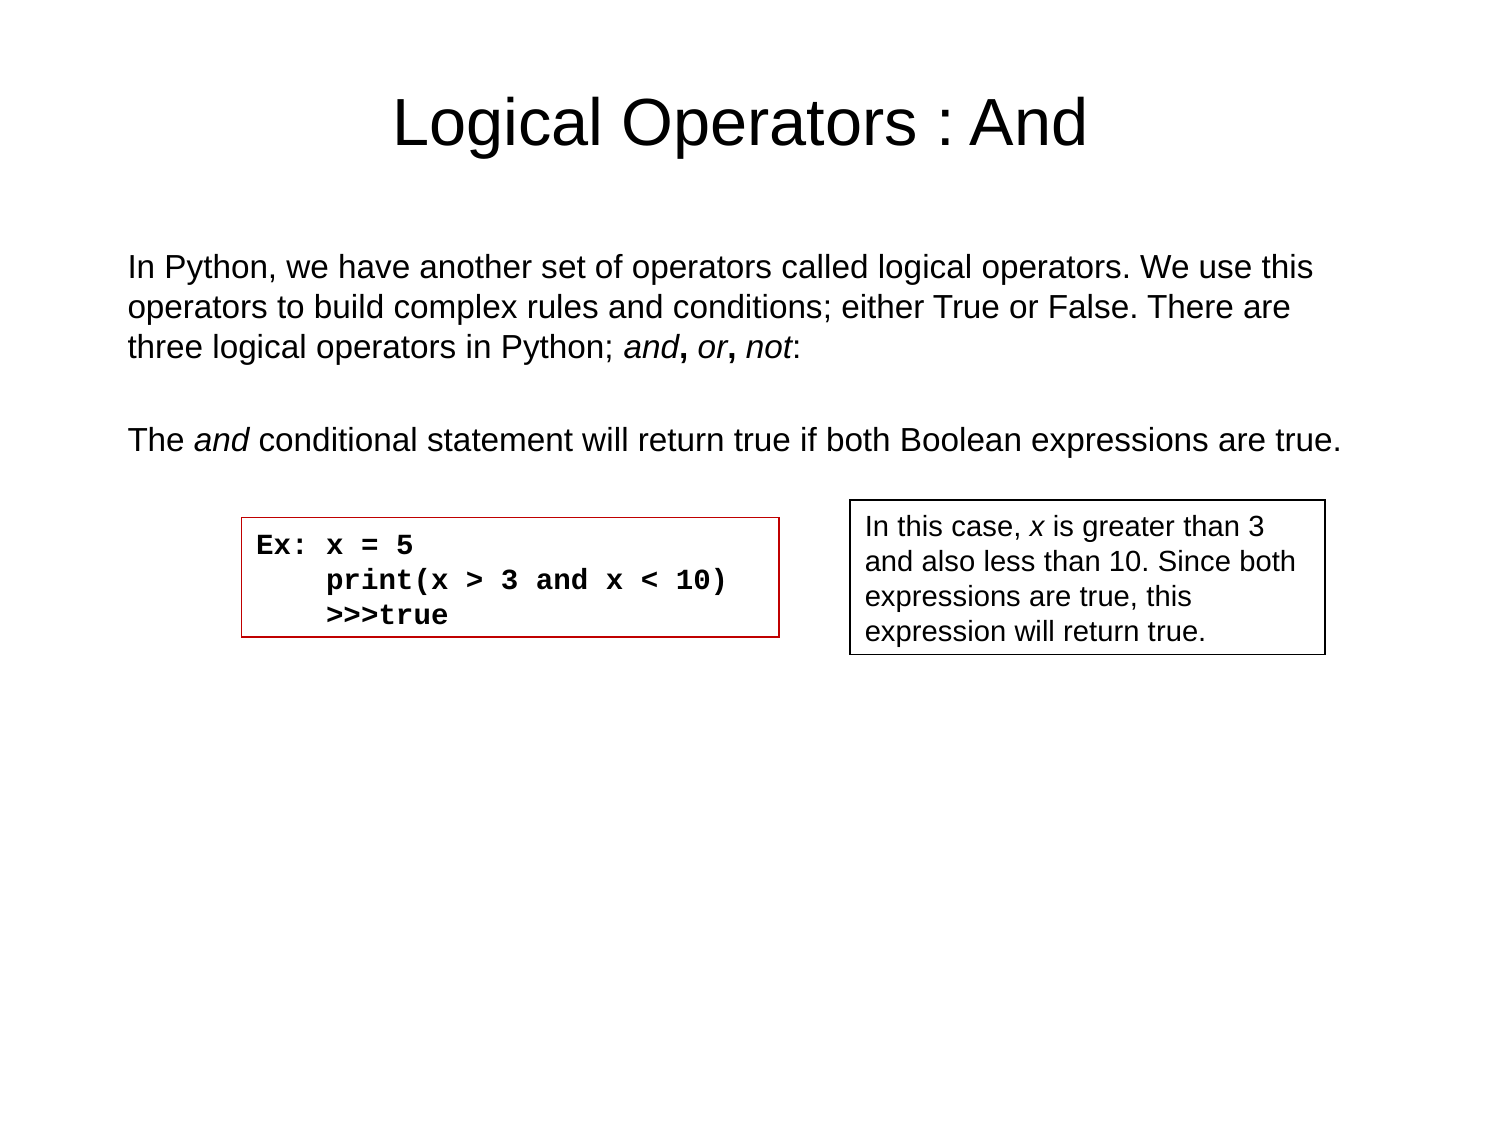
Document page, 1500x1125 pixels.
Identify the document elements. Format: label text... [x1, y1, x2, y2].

list In Python, we have another set of operators called logical operators. We use this operators to build complex rules and conditions; either True or False. There are three logical operators in Python; and, or, not: The and conditional statement will return true if both Boolean expressions are true. [112, 237, 1388, 1000]
text_box Ex: x = 5 print(x > 3 and x < 10) >>>true [241, 517, 779, 638]
title Logical Operators : And [112, 24, 1388, 213]
text_box In this case, x is greater than 3 and also less than 10. Since both expressions are true, this expression will return true. [849, 499, 1325, 655]
